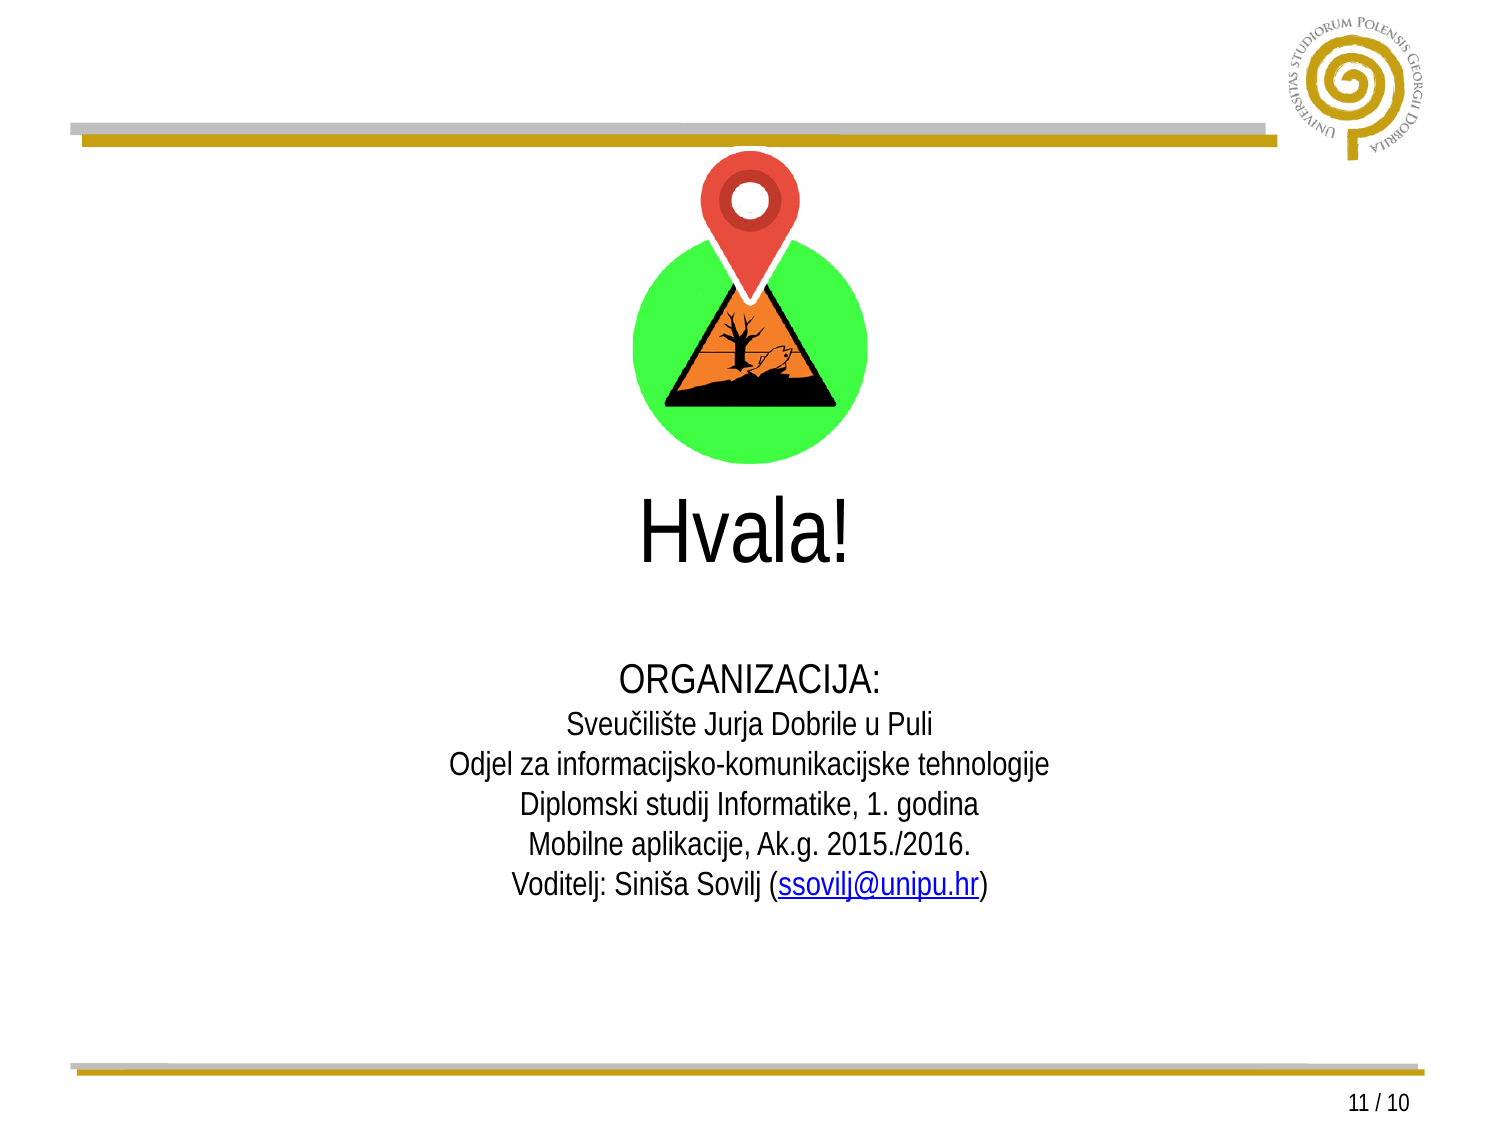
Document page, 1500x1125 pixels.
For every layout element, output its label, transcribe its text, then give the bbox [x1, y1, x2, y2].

slide_number 11 / 10 [1074, 1078, 1425, 1125]
title Hvala! [67, 463, 1423, 599]
picture [1285, 13, 1425, 164]
subtitle ORGANIZACIJA: Sveučilište Jurja Dobrile u Puli Odjel za informacijsko-komunikacijske tehnologije Diplomski studij Informatike, 1. godina Mobilne aplikacije, Ak.g. 2015./2016. Voditelj: Siniša Sovilj (ssovilj@unipu.hr) [225, 594, 1275, 985]
picture [586, 146, 909, 468]
